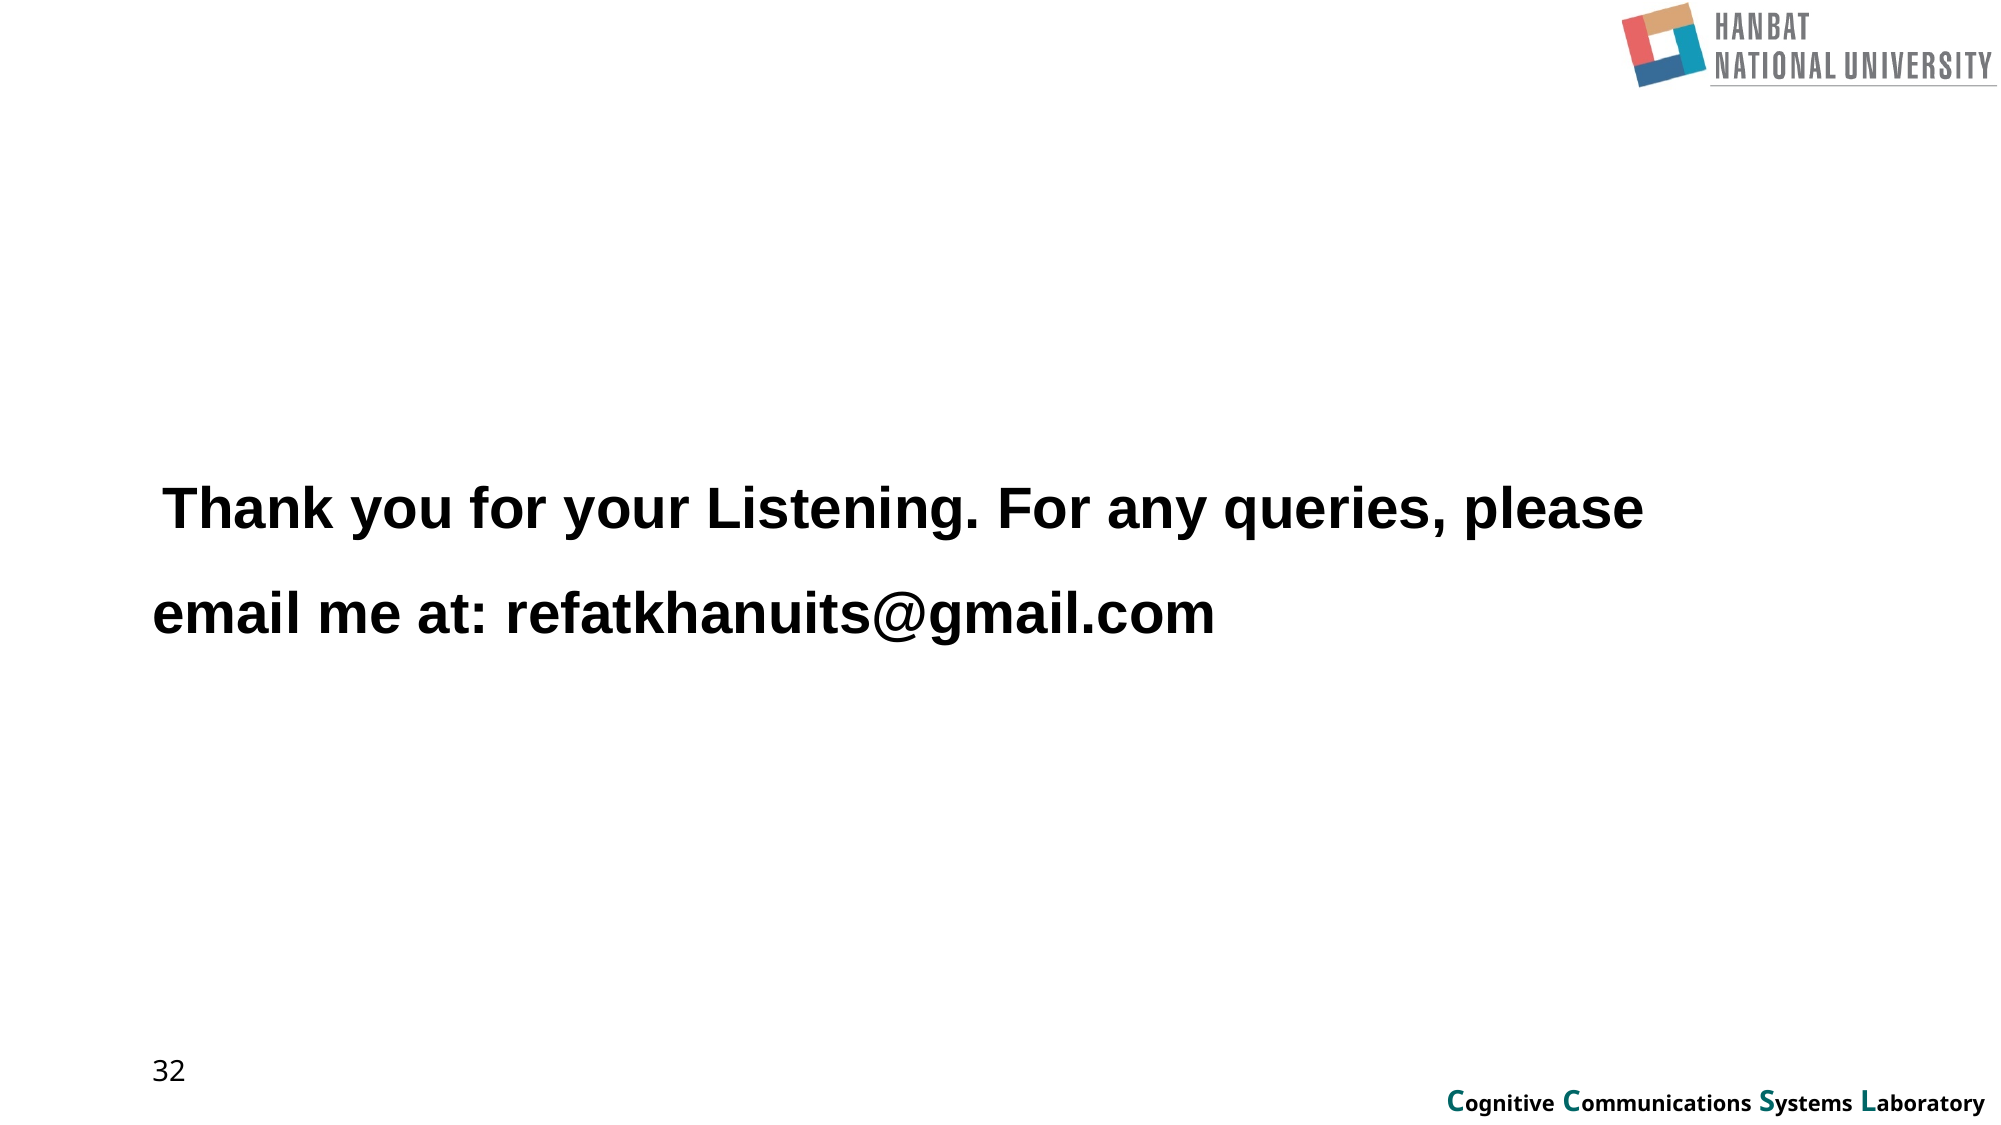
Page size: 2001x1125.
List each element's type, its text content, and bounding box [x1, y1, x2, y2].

text_box Thank you for your Listening. For any queries, please email me at: refatkhanuits@gmail.com [137, 428, 1807, 723]
slide_number 32 [137, 1042, 357, 1103]
picture [1621, 2, 1998, 90]
